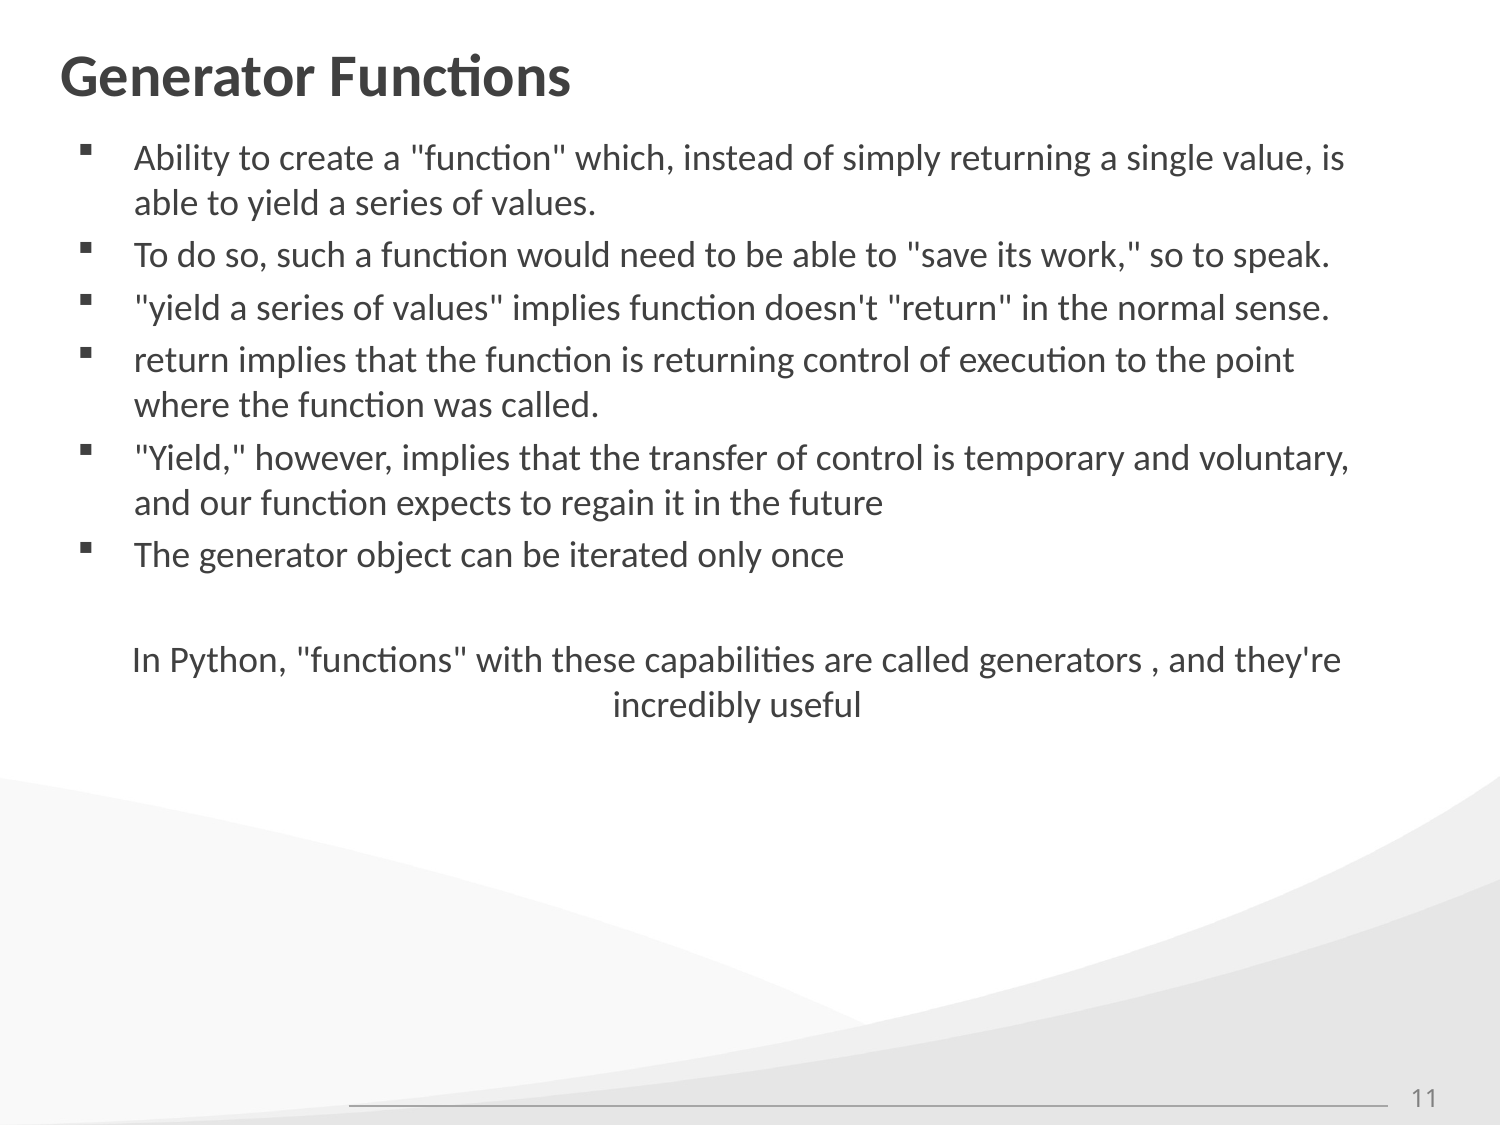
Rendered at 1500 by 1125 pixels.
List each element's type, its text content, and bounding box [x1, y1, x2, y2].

list Ability to create a "function" which, instead of simply returning a single value, is able to yield a series of values. To do so, such a function would need to be able to "save its work," so to speak. "yield a series of values" implies function doesn't "return" in the normal sense. return implies that the function is returning control of execution to the point where the function was called. "Yield," however, implies that the transfer of control is temporary and voluntary, and our function expects to regain it in the future The generator object can be iterated only once In Python, "functions" with these capabilities are called generators , and they're incredibly useful [62, 125, 1413, 888]
title Generator Functions [45, 24, 1450, 120]
picture [0, 0, 1500, 1125]
